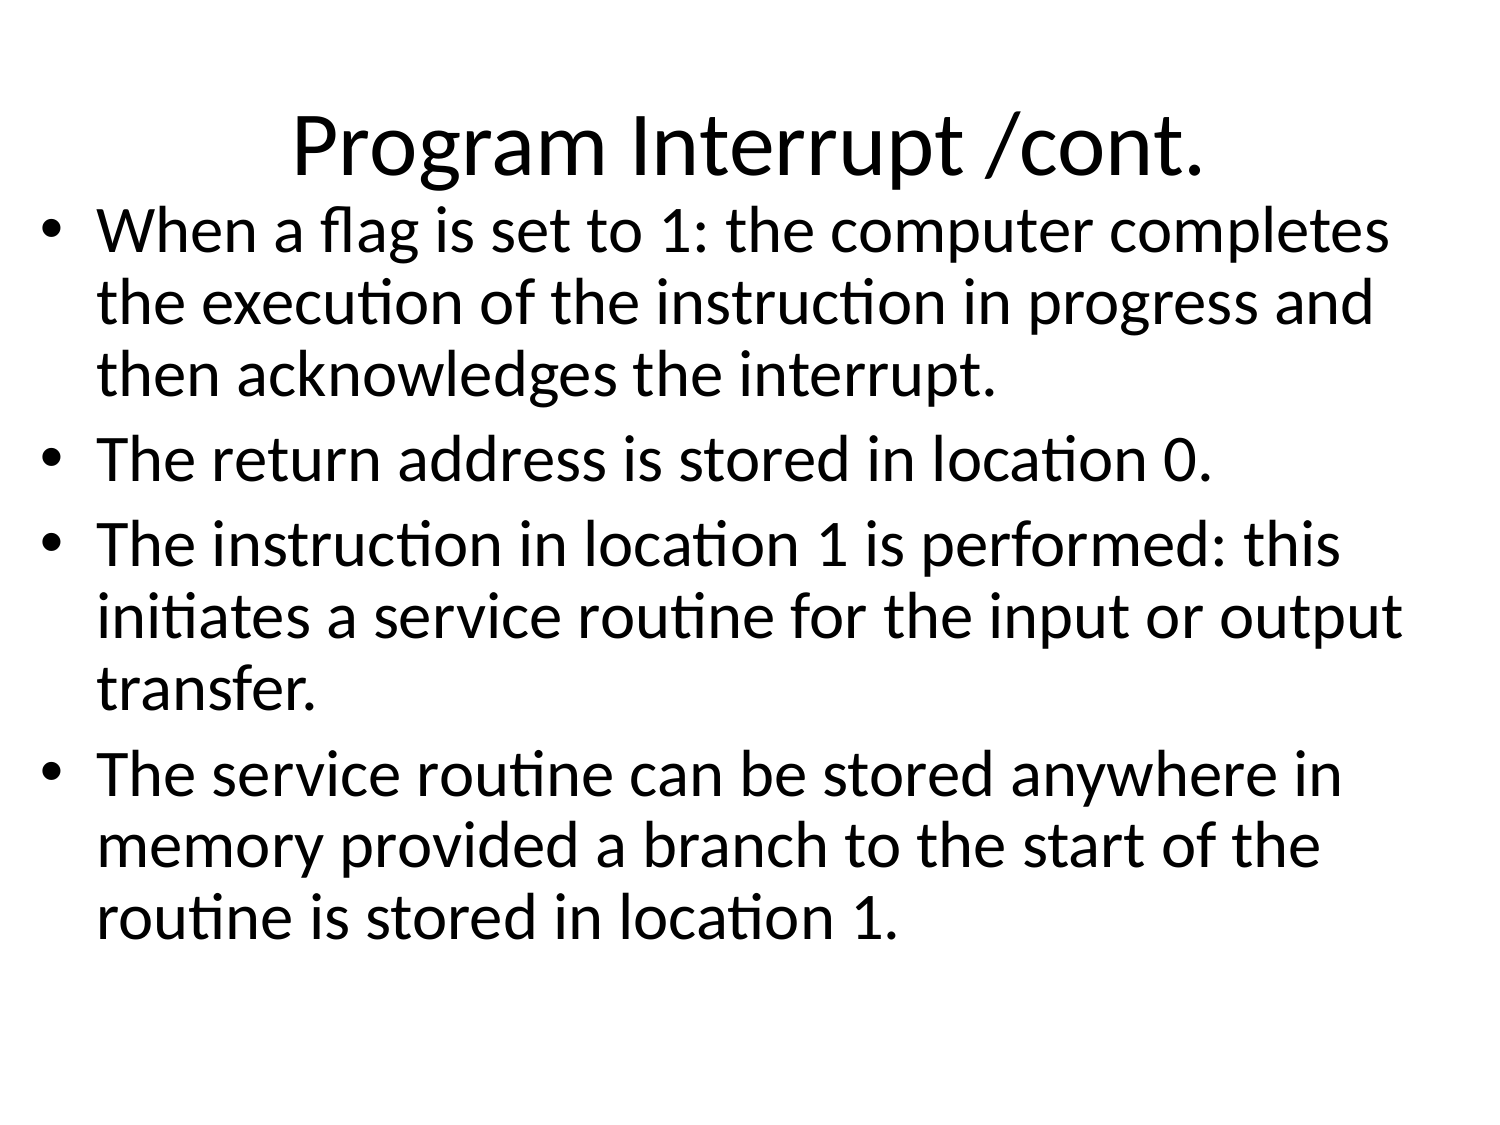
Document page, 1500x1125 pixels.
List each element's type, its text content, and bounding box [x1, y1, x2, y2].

list When a flag is set to 1: the computer completes the execution of the instruction in progress and then acknowledges the interrupt. The return address is stored in location 0. The instruction in location 1 is performed: this initiates a service routine for the input or output transfer. The service routine can be stored anywhere in memory provided a branch to the start of the routine is stored in location 1. [24, 187, 1500, 993]
title Program Interrupt /cont. [75, 45, 1425, 187]
